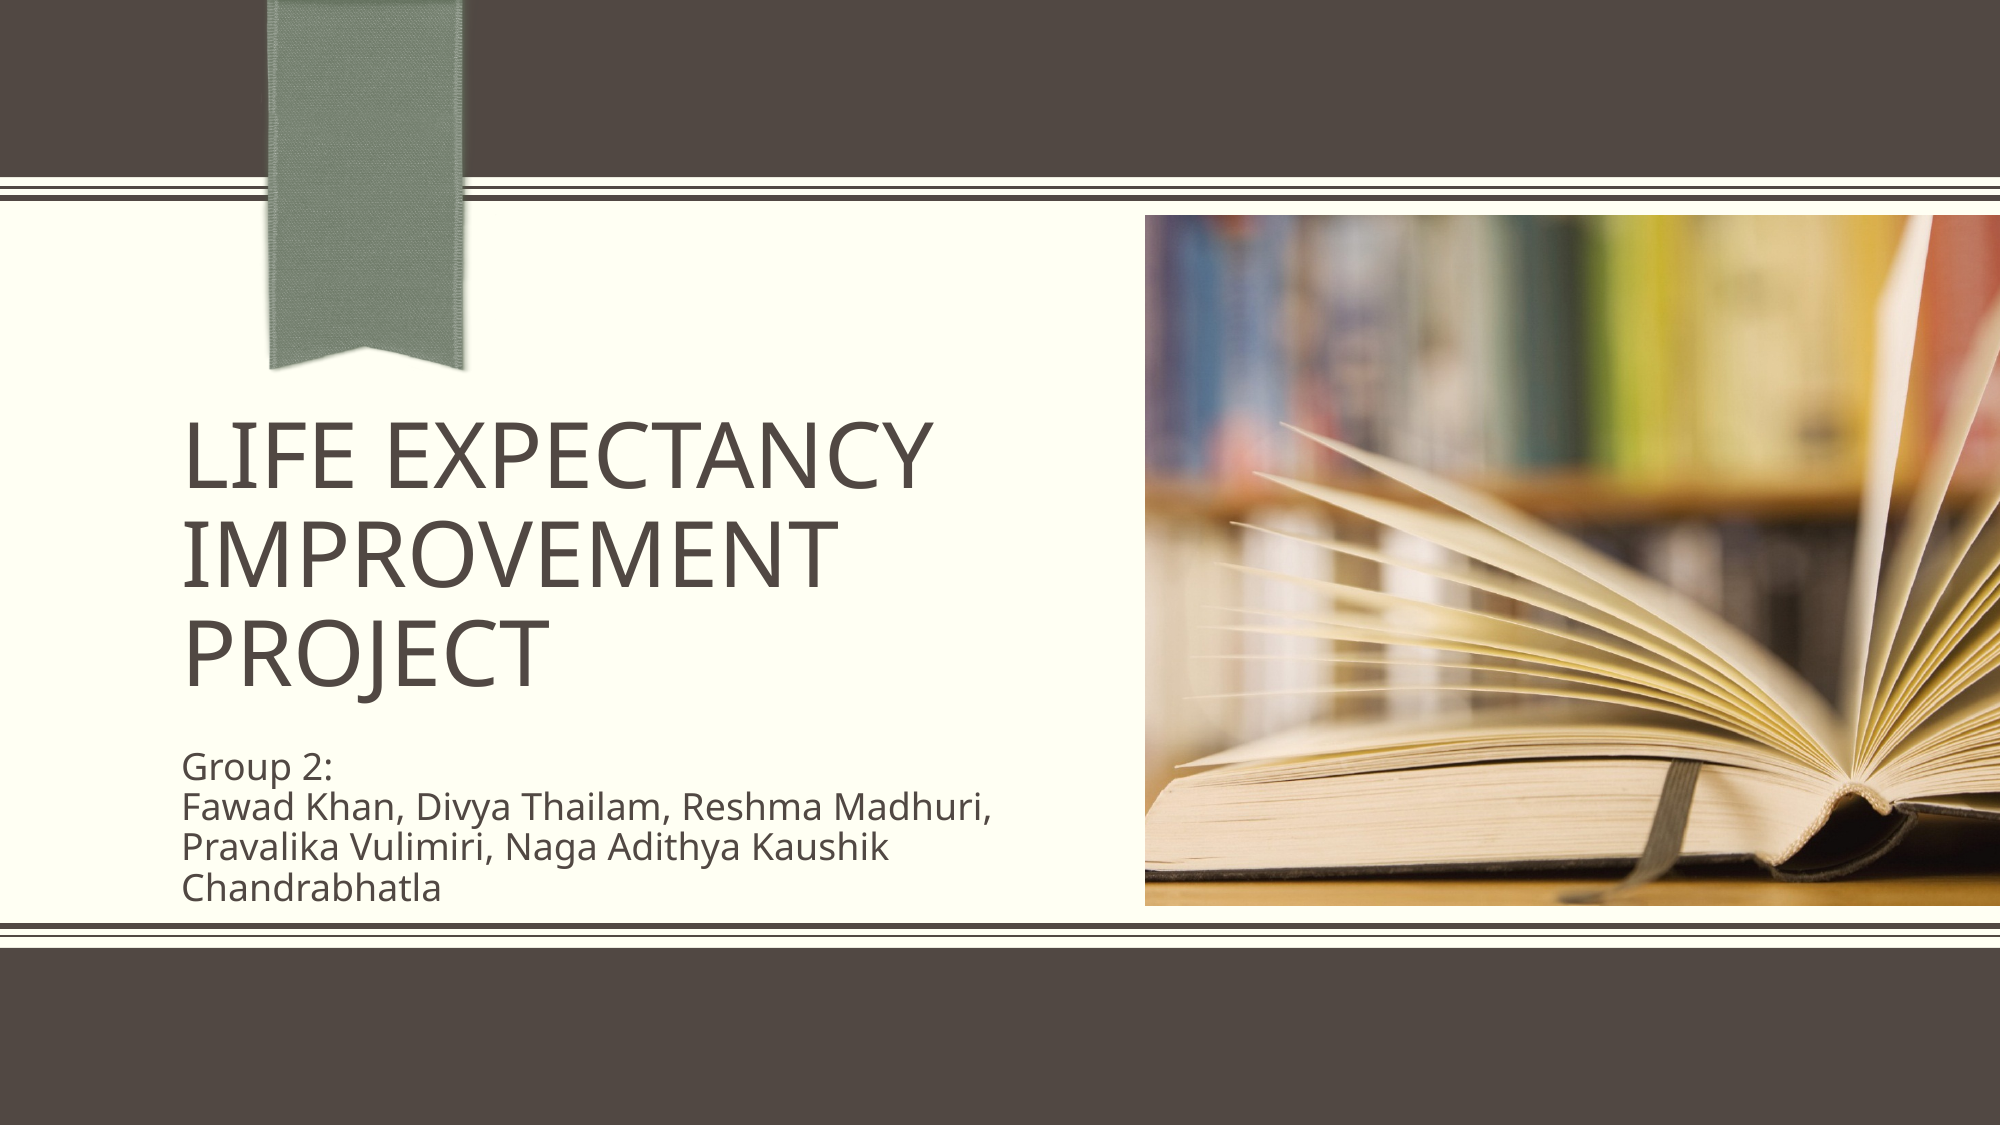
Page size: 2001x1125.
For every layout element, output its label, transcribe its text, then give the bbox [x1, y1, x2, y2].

subtitle Group 2: Fawad Khan, Divya Thailam, Reshma Madhuri, Pravalika Vulimiri, Naga Adithya Kaushik Chandrabhatla [181, 740, 1122, 897]
picture [1145, 214, 2000, 906]
title Life expectancy improvement project [181, 376, 1122, 740]
